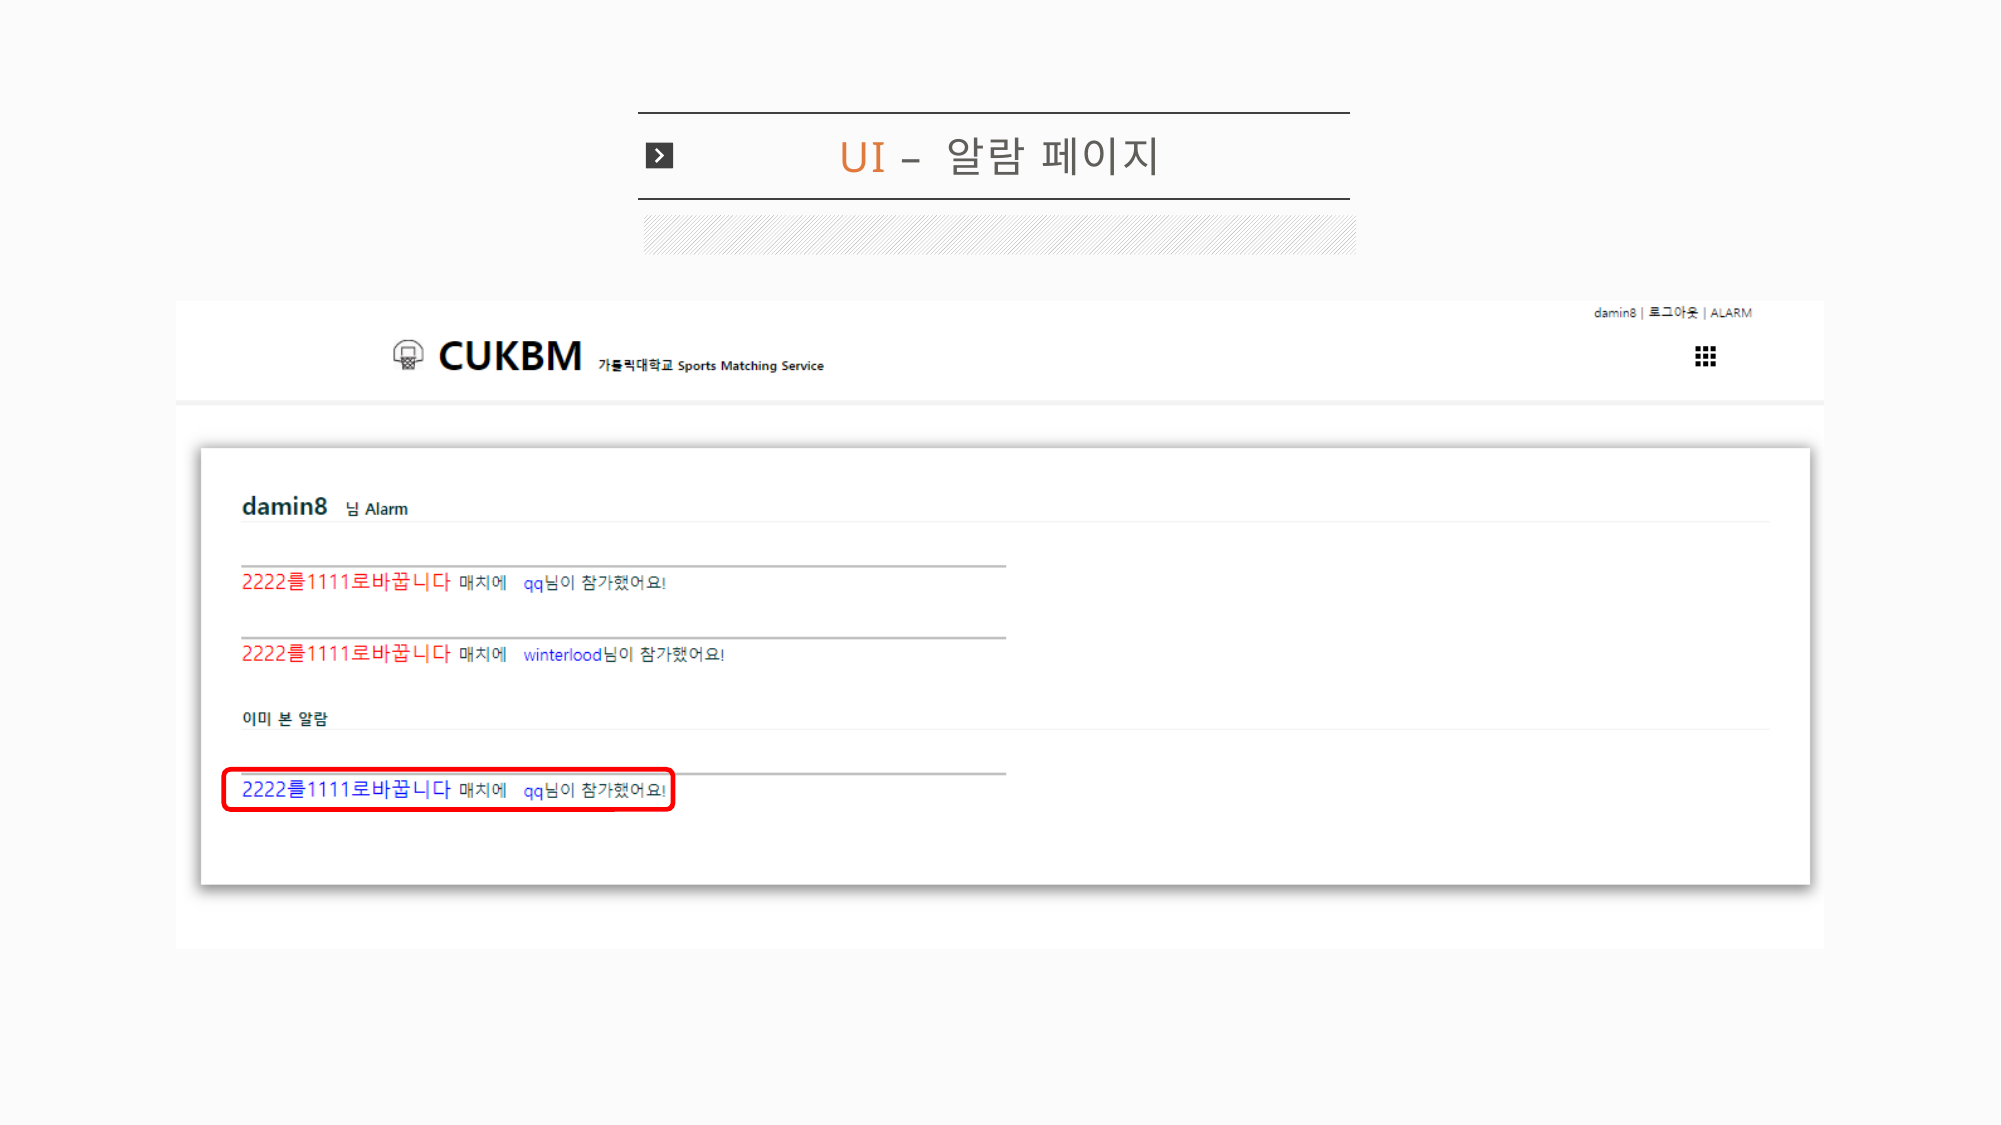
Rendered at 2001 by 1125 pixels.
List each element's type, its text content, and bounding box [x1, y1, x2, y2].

text_box UI – 알람 페이지 [824, 123, 1176, 189]
picture [176, 301, 1824, 950]
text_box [645, 142, 674, 169]
text_box [643, 214, 1357, 256]
